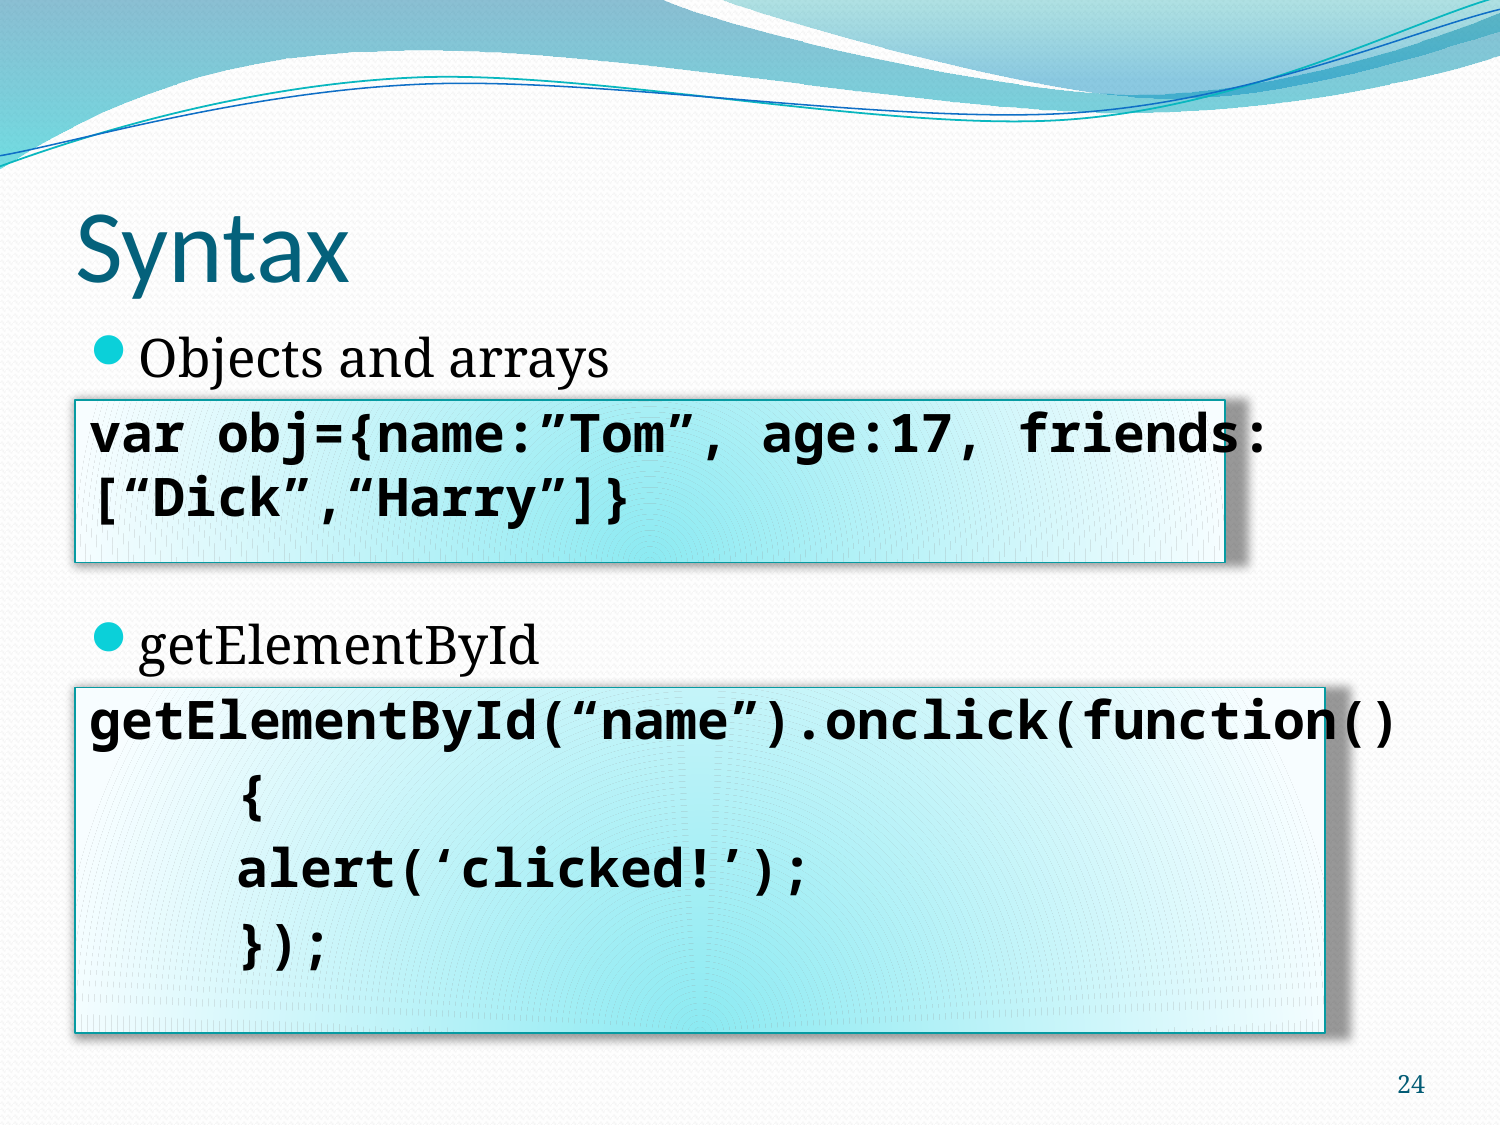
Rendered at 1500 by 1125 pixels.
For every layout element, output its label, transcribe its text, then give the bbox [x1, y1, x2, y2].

slide_number 24 [1299, 1042, 1425, 1103]
title Syntax [75, 115, 1425, 303]
list Objects and arrays var obj={name:”Tom”, age:17, friends:[“Dick”,“Harry”]} getElementById getElementById(“name”).onclick(function() { alert(‘clicked!’); }); [75, 317, 1425, 1038]
